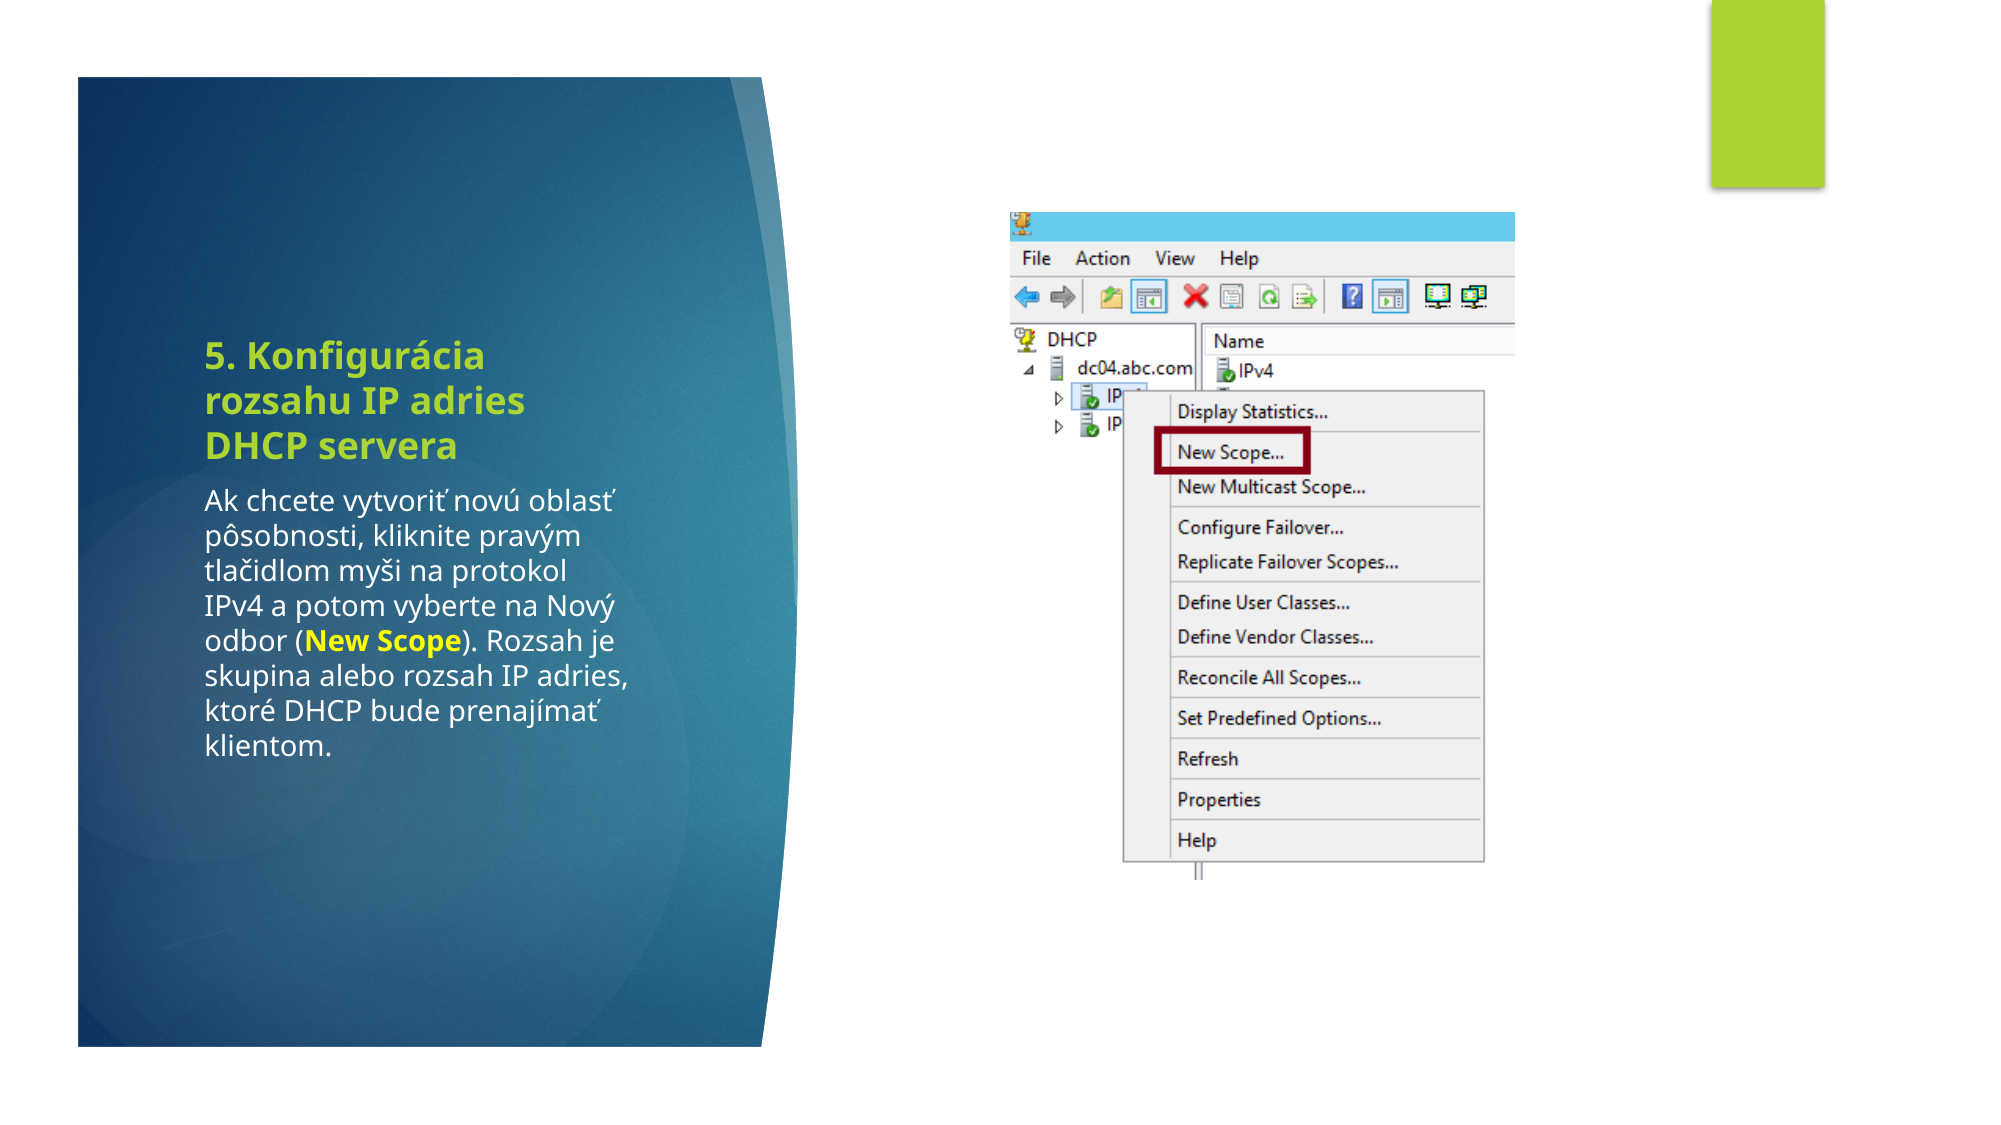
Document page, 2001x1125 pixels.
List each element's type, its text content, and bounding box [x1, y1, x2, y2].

picture [1010, 212, 1515, 880]
title 5. Konfigurácia rozsahu IP adries DHCP servera [189, 212, 648, 474]
list Ak chcete vytvoriť novú oblasť pôsobnosti, kliknite pravým tlačidlom myši na protokol IPv4 a potom vyberte na Nový odbor (New Scope). Rozsah je skupina alebo rozsah IP adries, ktoré DHCP bude prenajímať klientom. [189, 474, 648, 989]
